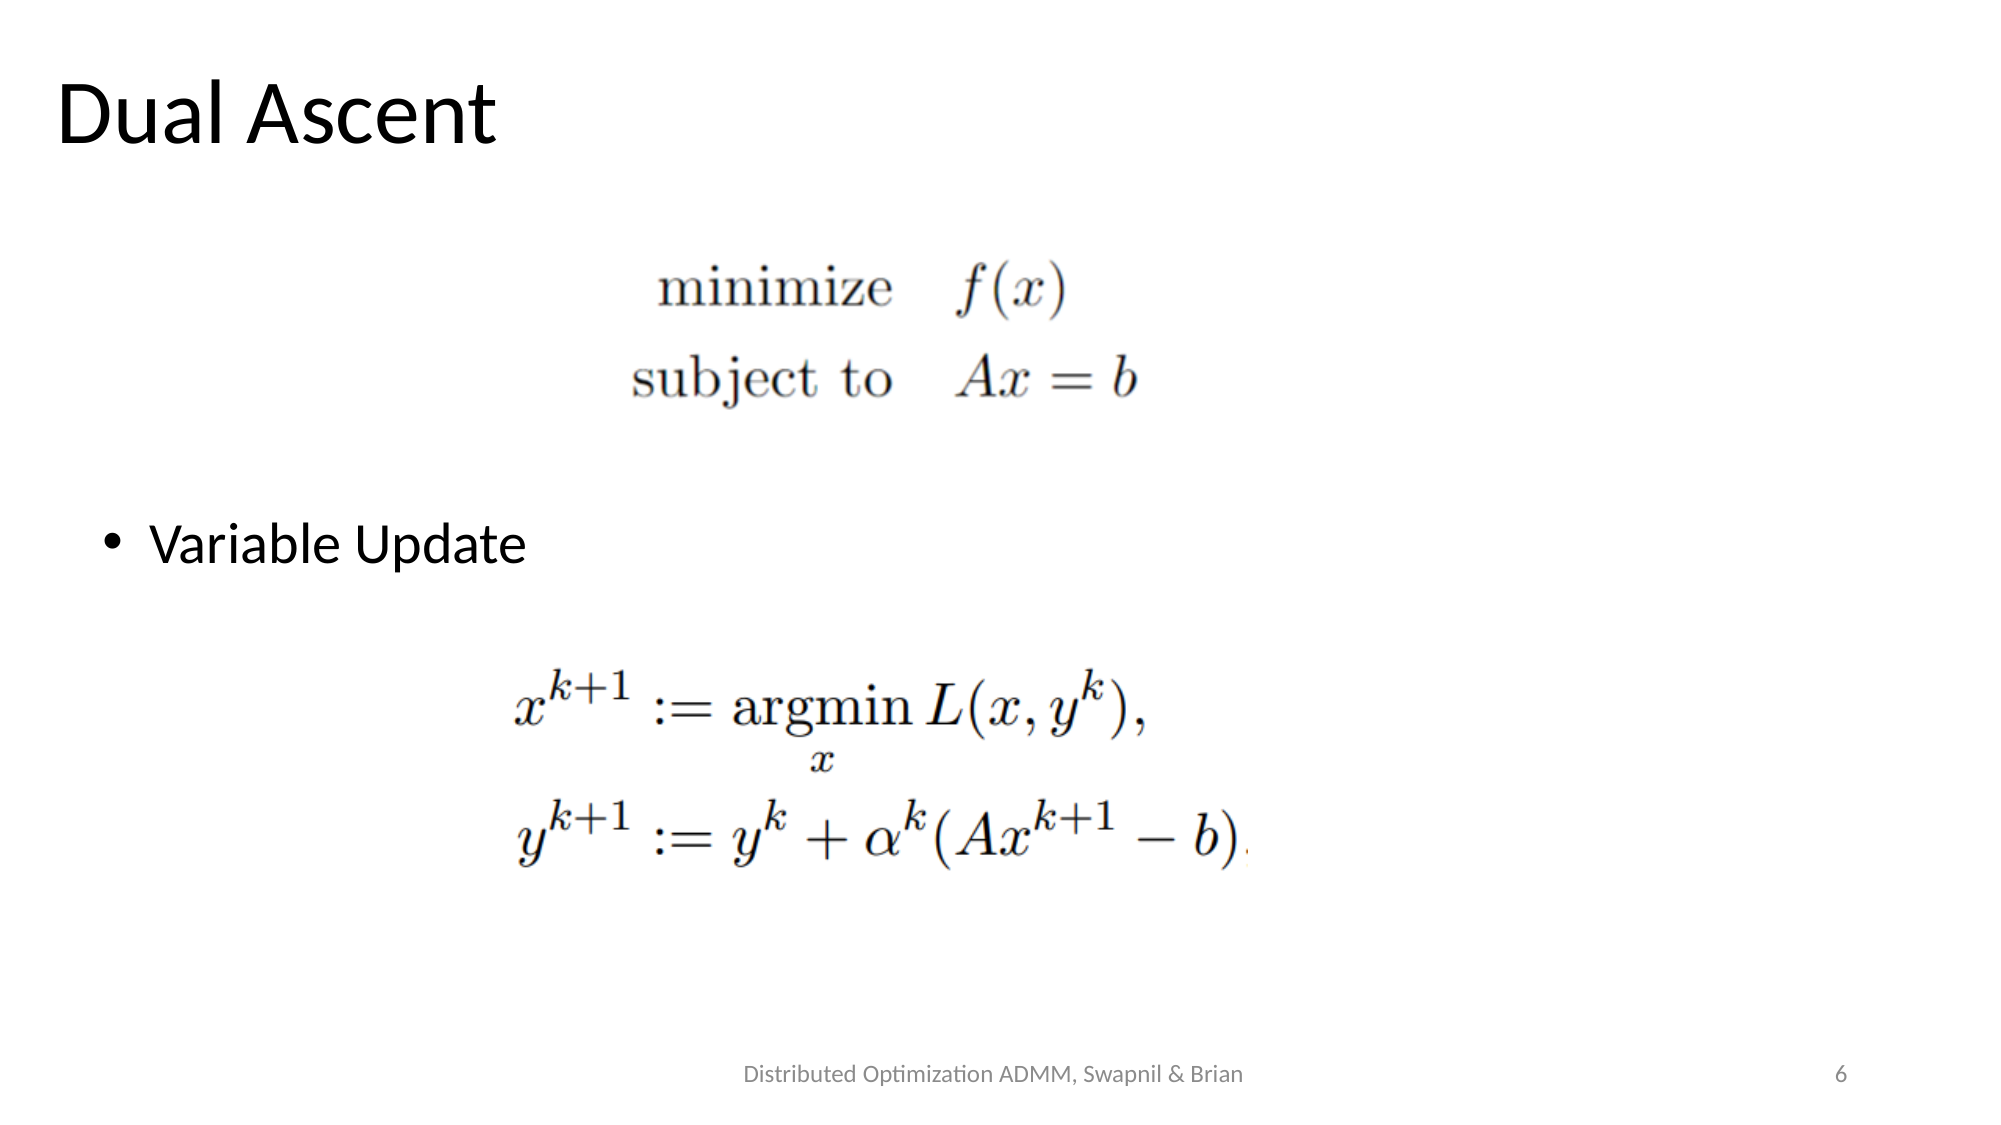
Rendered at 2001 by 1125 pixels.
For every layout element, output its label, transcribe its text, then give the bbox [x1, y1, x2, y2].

text_box Variable Update [87, 497, 543, 583]
footer Distributed Optimization ADMM, Swapnil & Brian [662, 1042, 1338, 1103]
picture [489, 643, 1248, 924]
picture [597, 231, 1188, 446]
title Dual Ascent [41, 15, 590, 214]
slide_number 6 [1412, 1042, 1863, 1103]
